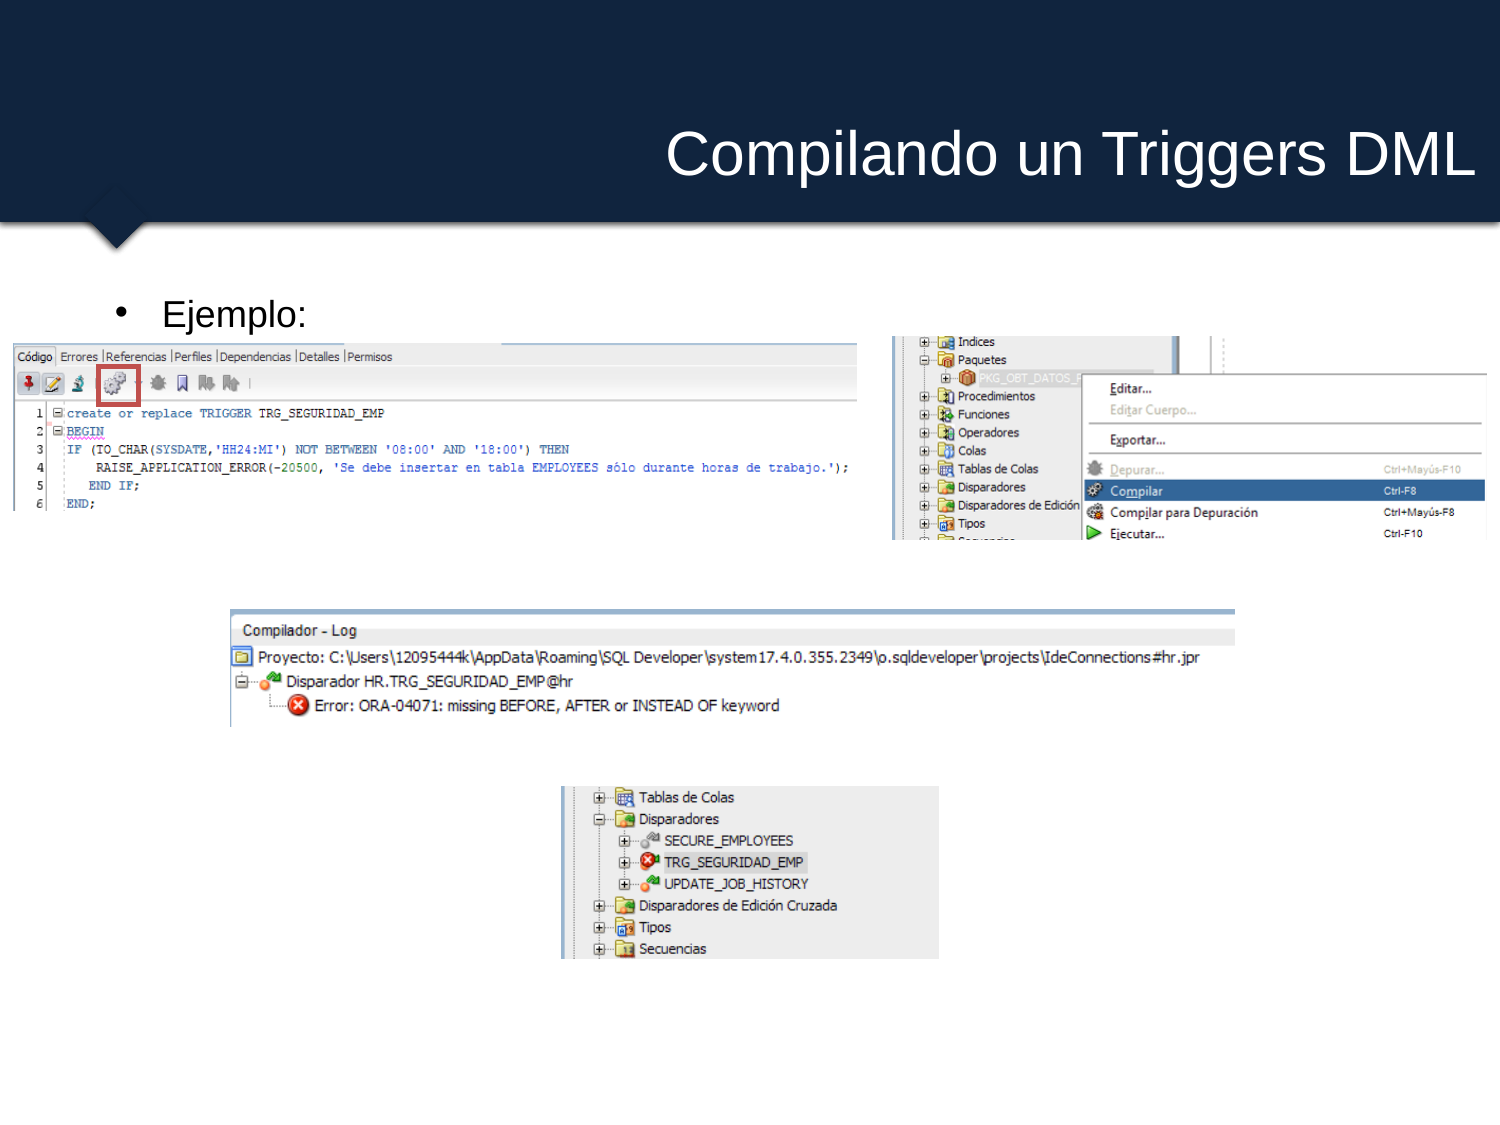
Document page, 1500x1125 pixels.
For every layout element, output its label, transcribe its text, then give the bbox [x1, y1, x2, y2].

title Compilando un Triggers DML [53, 31, 1494, 271]
picture [13, 343, 857, 511]
text_box Ejemplo: [100, 290, 461, 342]
picture [892, 336, 1487, 541]
picture [560, 786, 940, 959]
picture [229, 609, 1235, 728]
